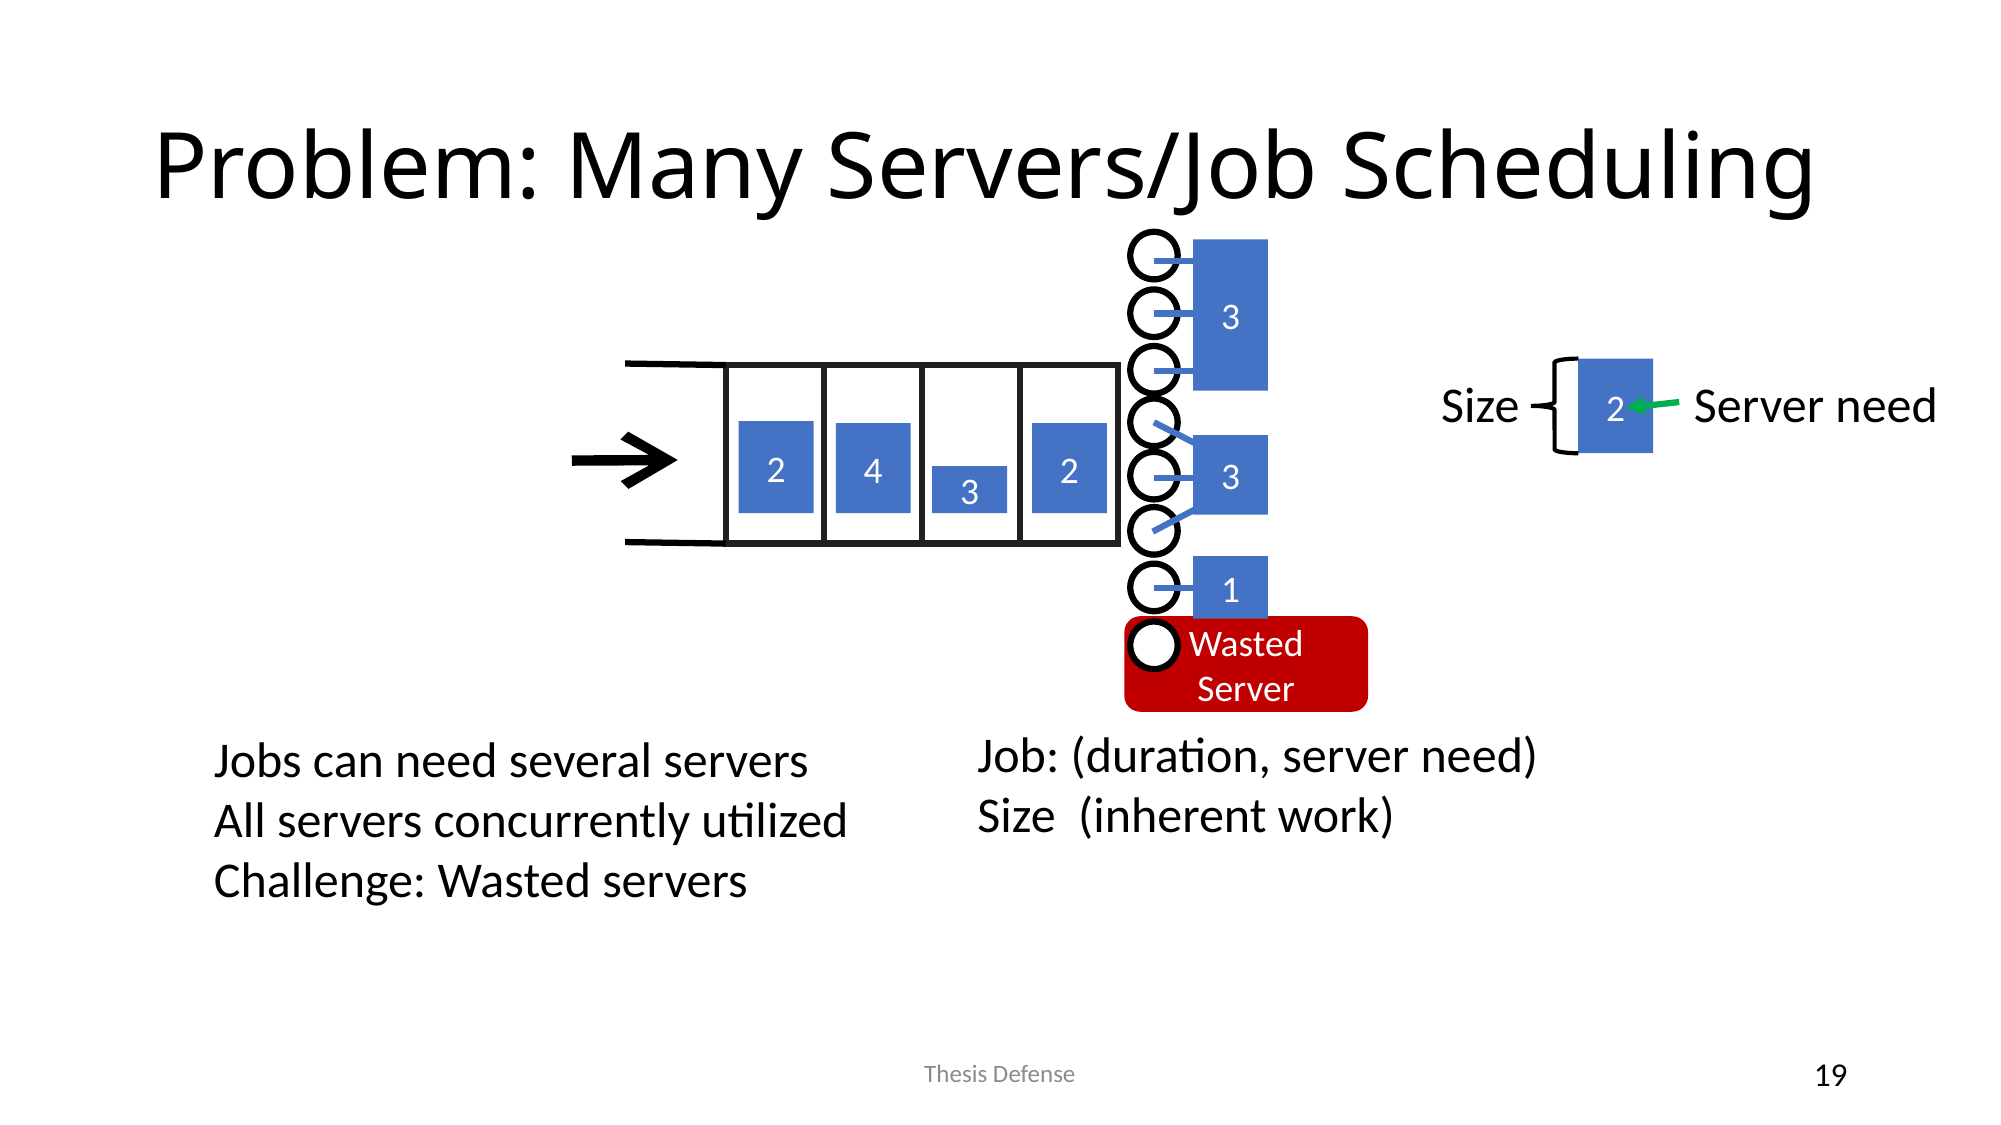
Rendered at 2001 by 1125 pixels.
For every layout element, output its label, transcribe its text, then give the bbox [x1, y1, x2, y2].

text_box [571, 231, 1268, 670]
slide_number 19 [1412, 1042, 1863, 1103]
text_box 2 [1579, 358, 1654, 454]
text_box Wasted Server [1123, 615, 1370, 713]
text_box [1426, 358, 1579, 454]
title Problem: Many Servers/Job Scheduling [137, 59, 1863, 278]
footer Thesis Defense [662, 1042, 1338, 1103]
text_box Jobs can need several servers All servers concurrently utilized Challenge: Wasted servers [199, 720, 875, 916]
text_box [1625, 364, 1958, 441]
